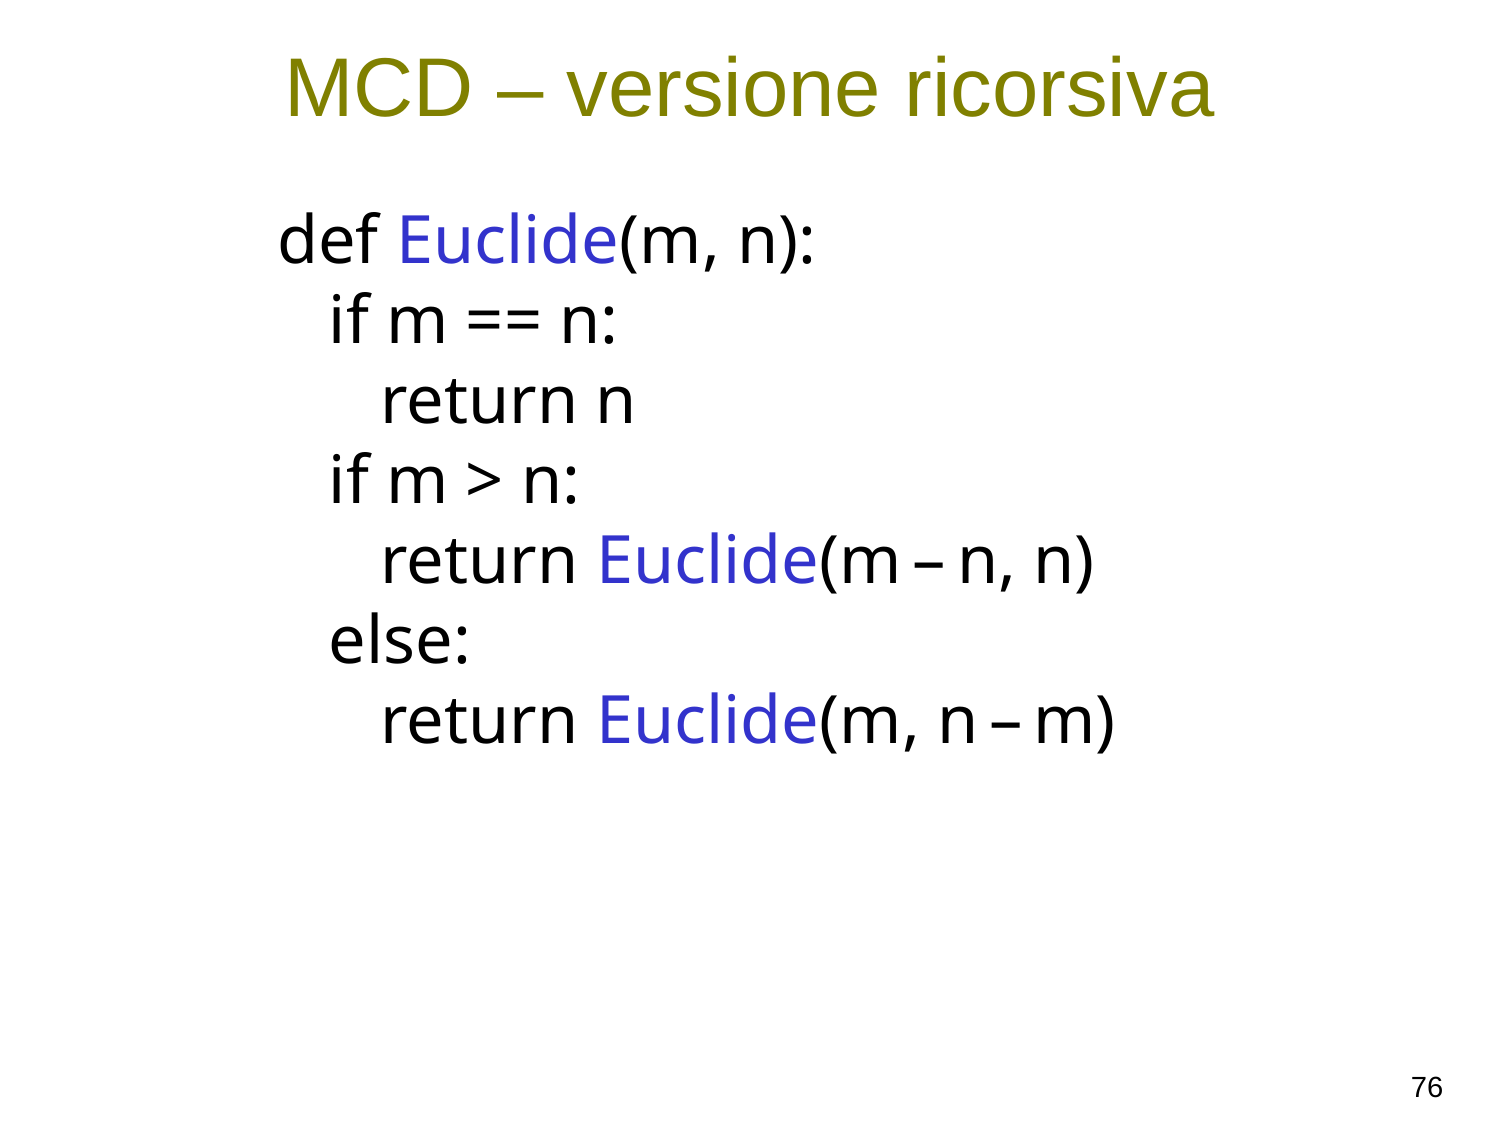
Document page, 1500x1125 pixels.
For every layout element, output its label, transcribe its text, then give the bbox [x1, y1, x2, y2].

title MCD – versione ricorsiva [75, 22, 1425, 144]
slide_number 76 [1344, 1060, 1459, 1119]
text_box def Euclide(m, n): if m == n: return n if m > n: return Euclide(m – n, n) else: return Euclide(m, n – m) [262, 189, 1131, 764]
